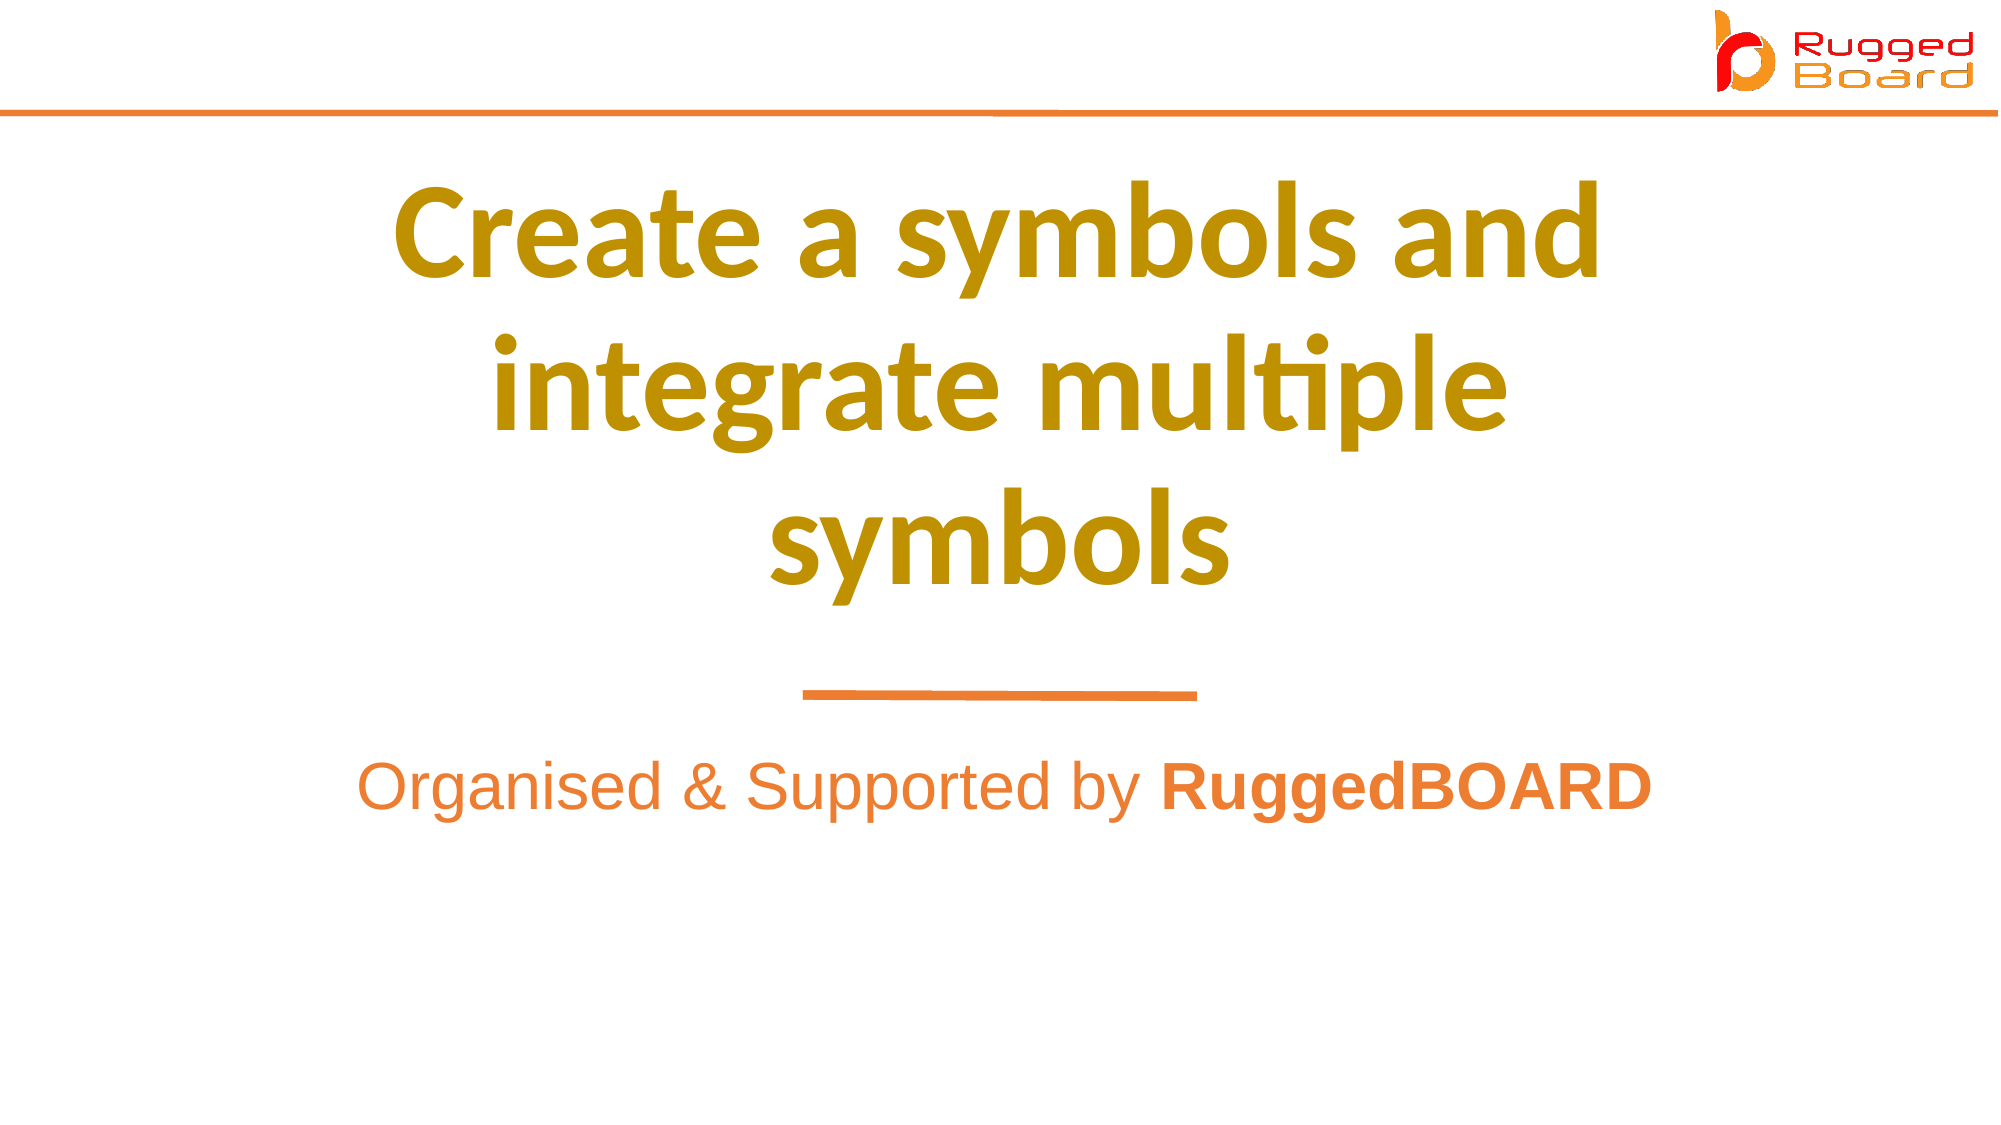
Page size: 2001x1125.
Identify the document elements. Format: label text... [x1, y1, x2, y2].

text_box Create a symbols and integrate multiple symbols [249, 184, 1750, 623]
picture [1709, 8, 1981, 106]
text_box Organised & Supported by RuggedBOARD [249, 735, 1761, 924]
